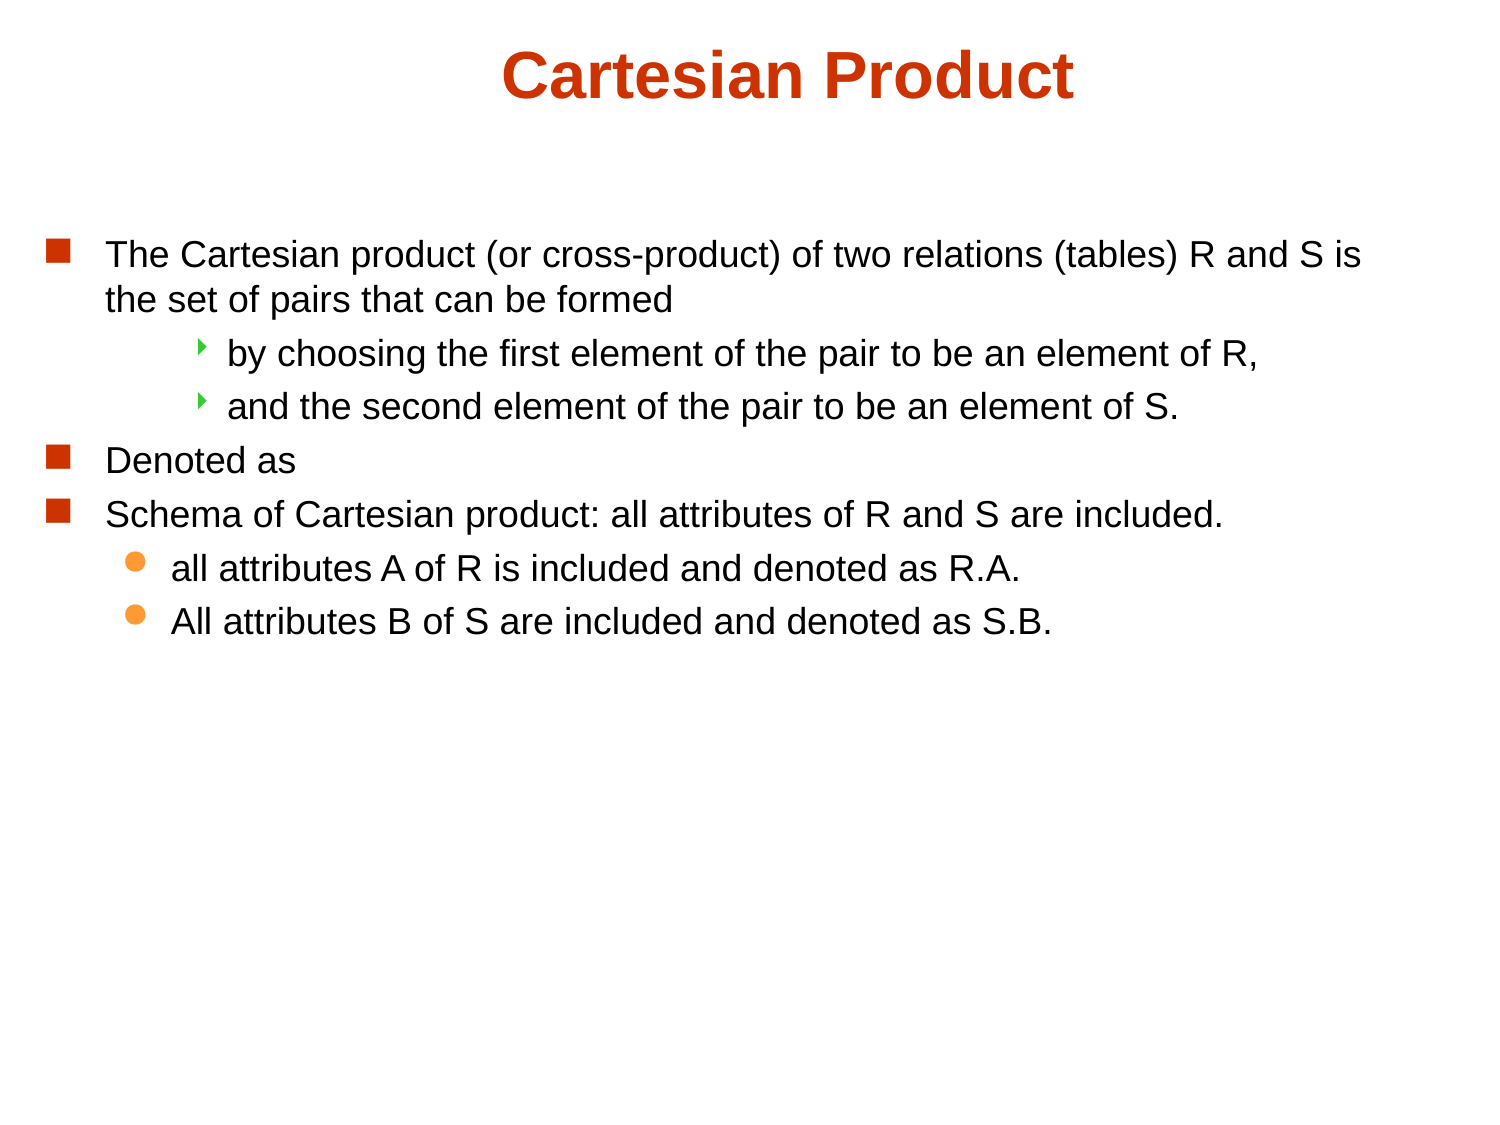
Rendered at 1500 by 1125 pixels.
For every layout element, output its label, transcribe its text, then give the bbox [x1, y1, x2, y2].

title Cartesian Product [125, 18, 1452, 120]
